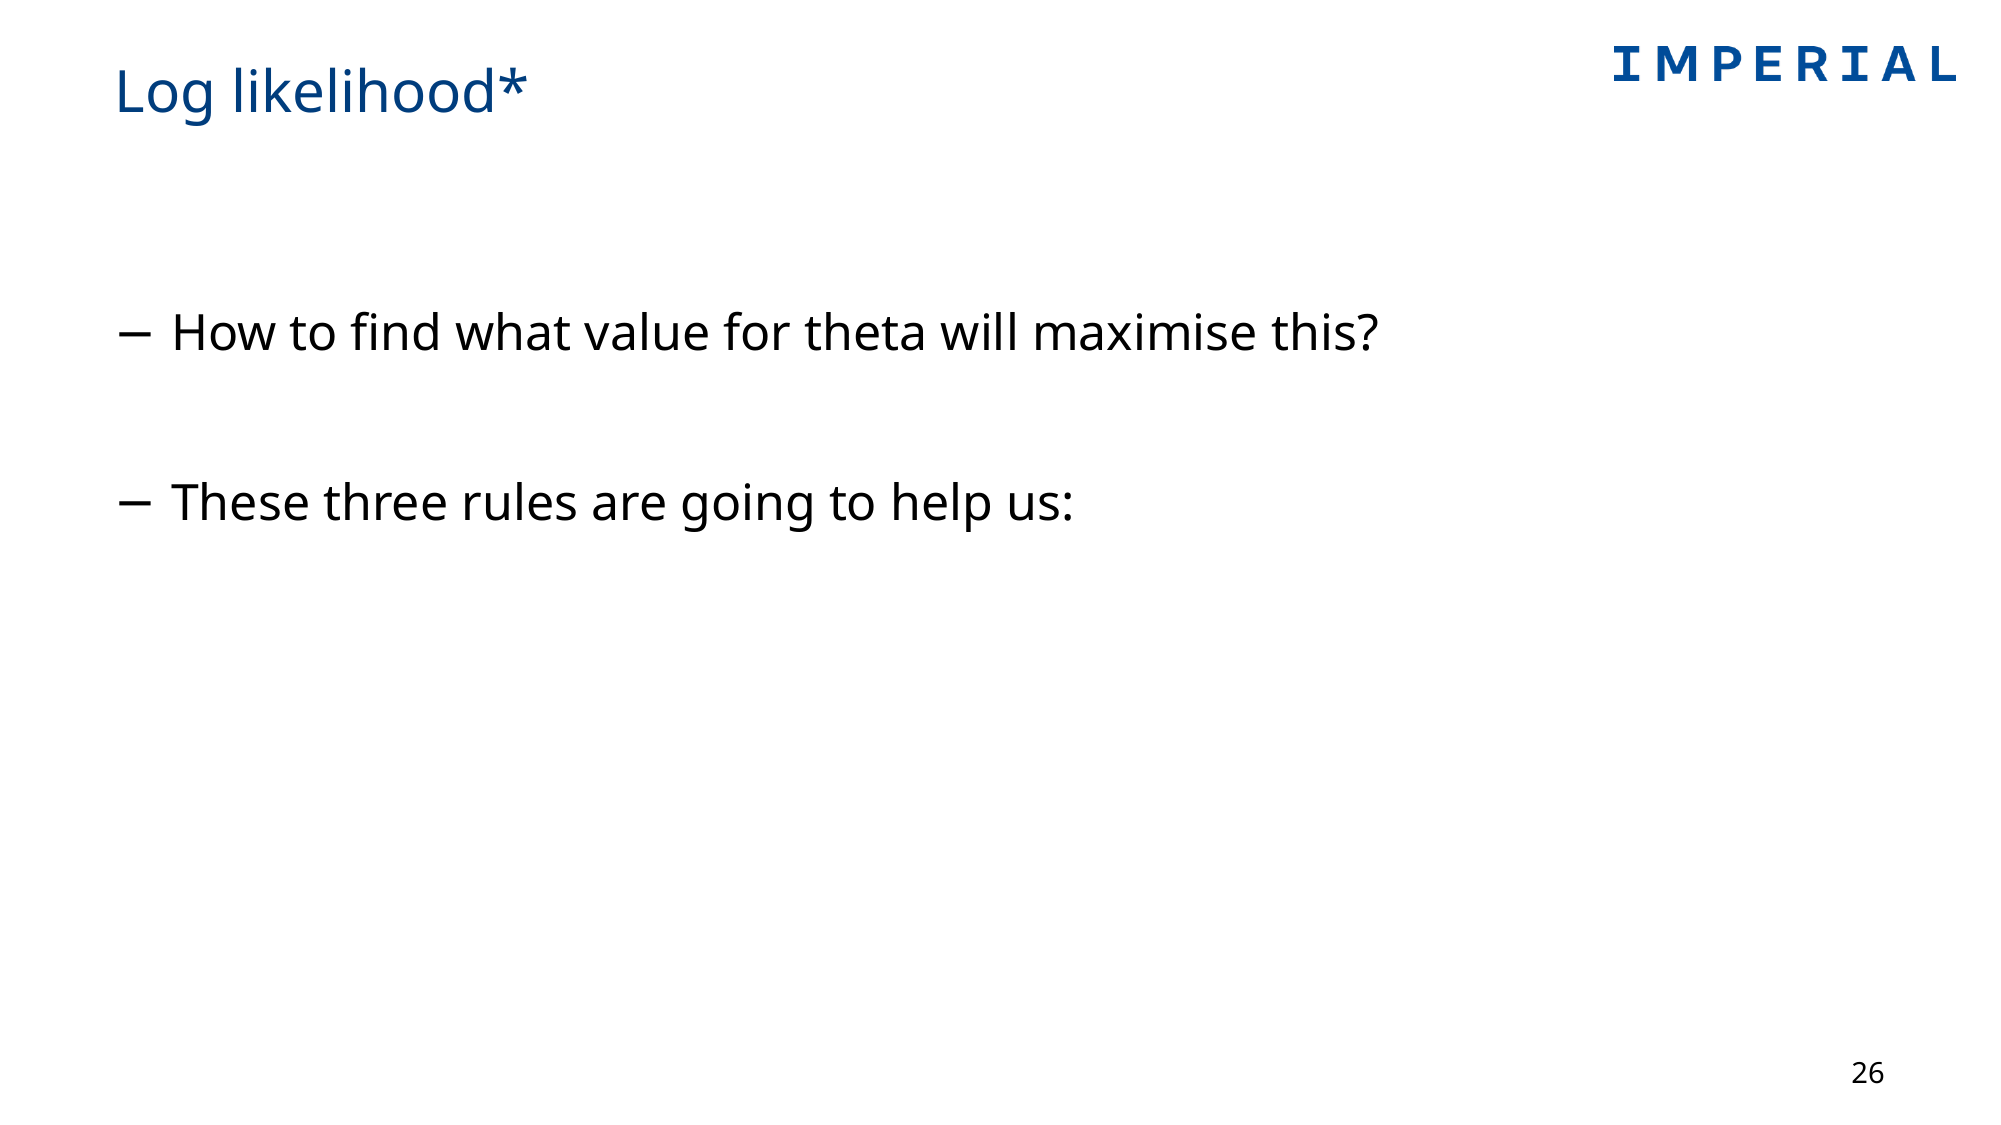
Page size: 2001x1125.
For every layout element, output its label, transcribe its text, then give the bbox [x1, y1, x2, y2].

title Log likelihood* [99, 0, 1900, 184]
slide_number 26 [1433, 1046, 1901, 1103]
picture [1900, 46, 1956, 81]
